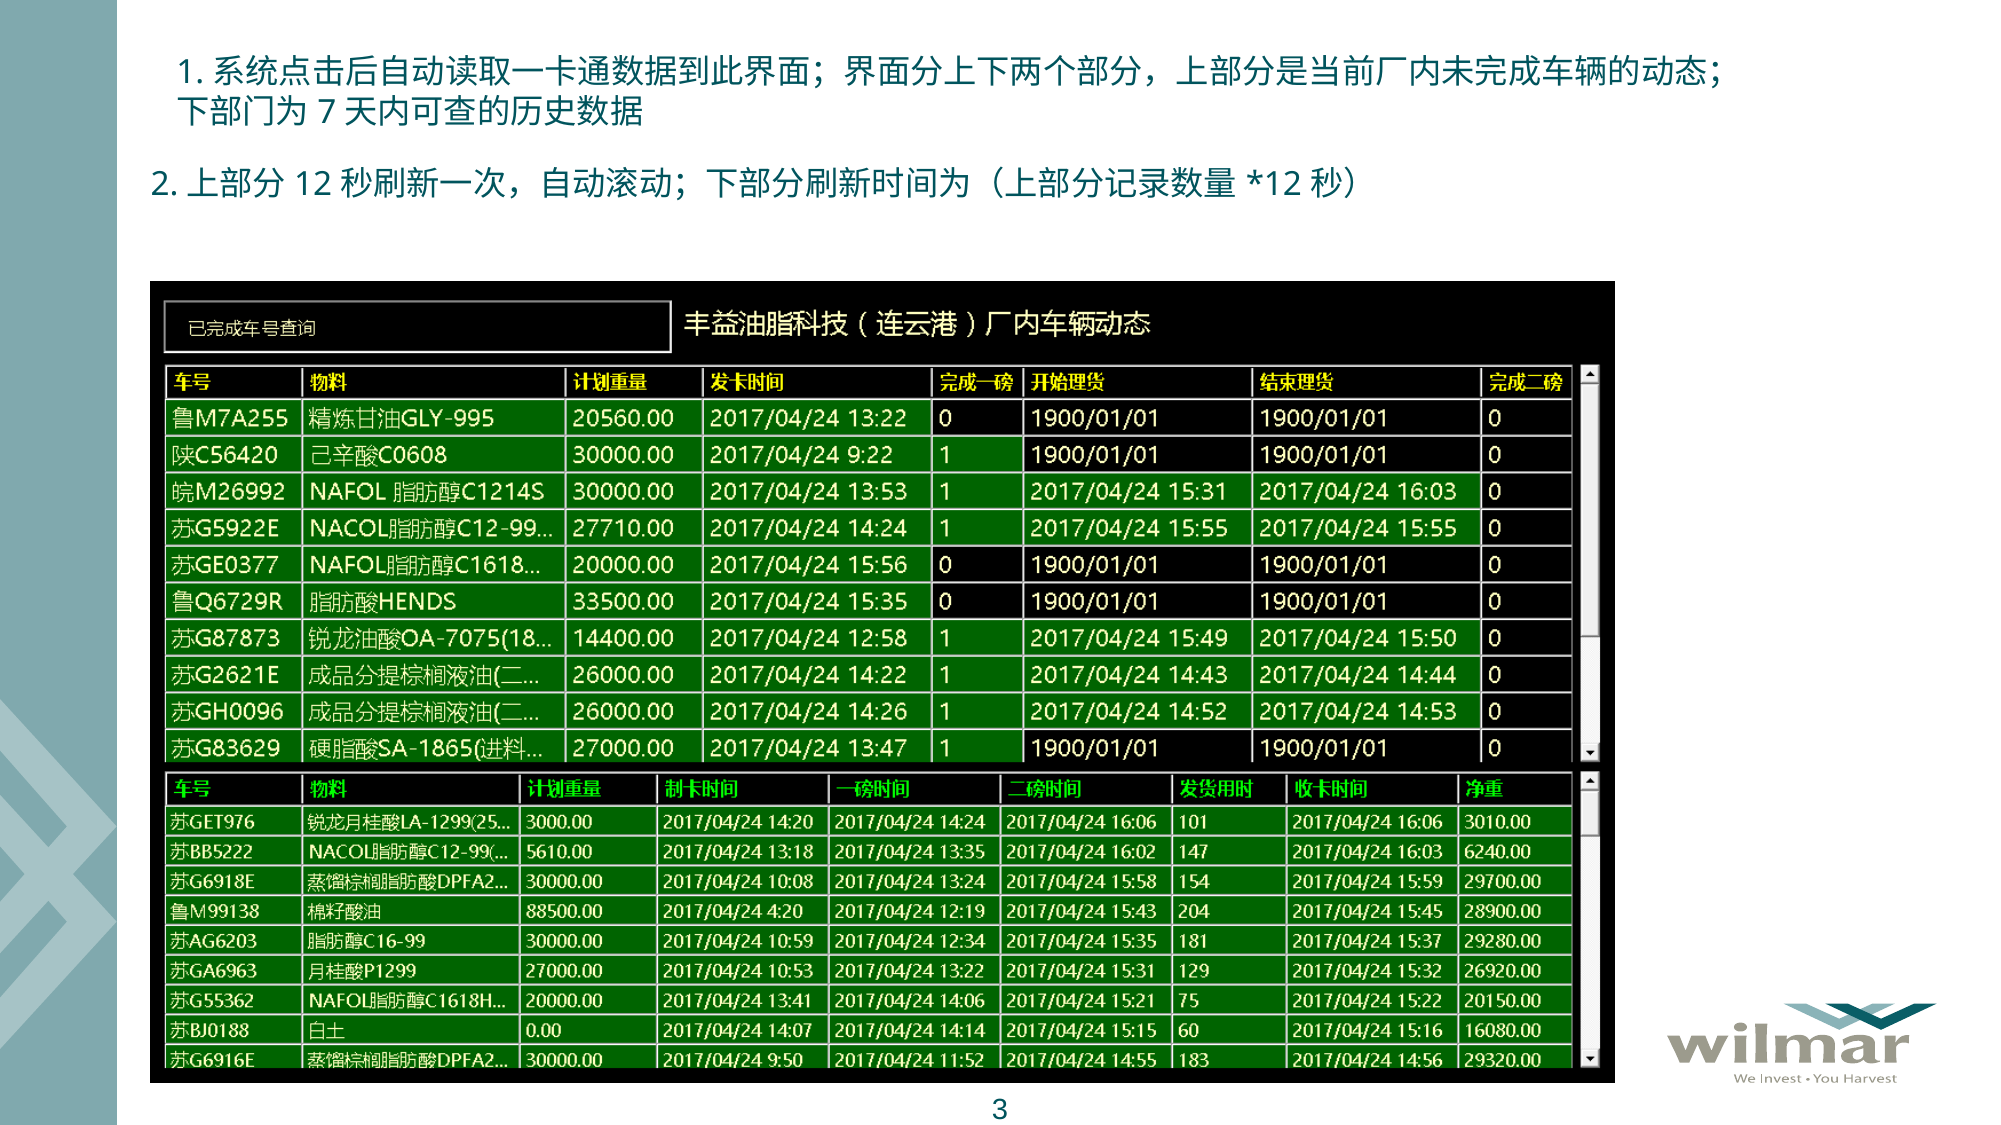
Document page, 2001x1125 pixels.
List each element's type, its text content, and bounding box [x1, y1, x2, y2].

slide_number 3 [739, 1093, 1261, 1125]
text_box 2.上部分12秒刷新一次，自动滚动；下部分刷新时间为（上部分记录数量*12秒） [135, 154, 1392, 210]
picture [149, 281, 1615, 1083]
text_box 1.系统点击后自动读取一卡通数据到此界面；界面分上下两个部分，上部分是当前厂内未完成车辆的动态； 下部门为7天内可查的历史数据 [161, 43, 1757, 138]
